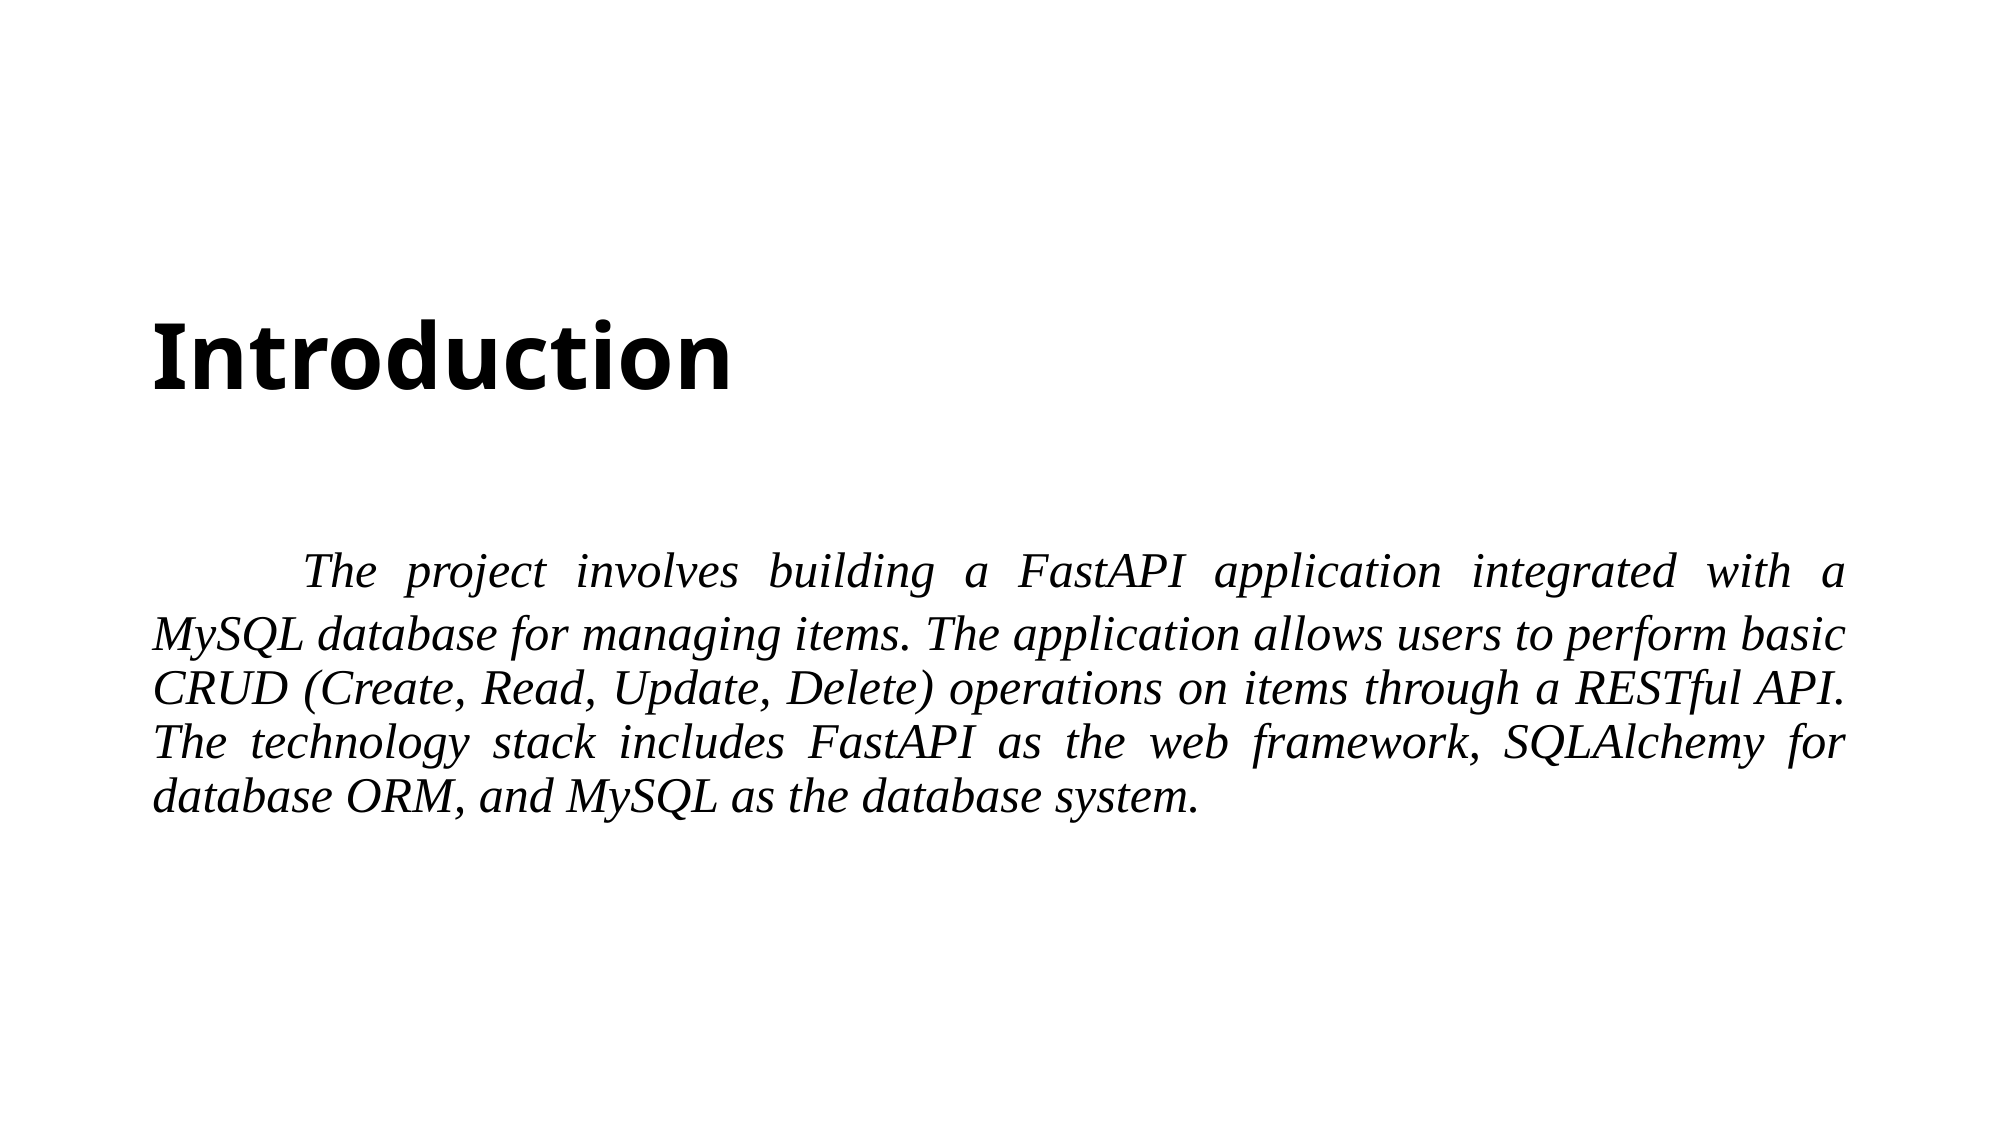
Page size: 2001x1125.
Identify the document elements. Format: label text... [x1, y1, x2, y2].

title Introduction The project involves building a FastAPI application integrated with a MySQL database for managing items. The application allows users to perform basic CRUD (Create, Read, Update, Delete) operations on items through a RESTful API. The technology stack includes FastAPI as the web framework, SQLAlchemy for database ORM, and MySQL as the database system. [137, 59, 1863, 1074]
